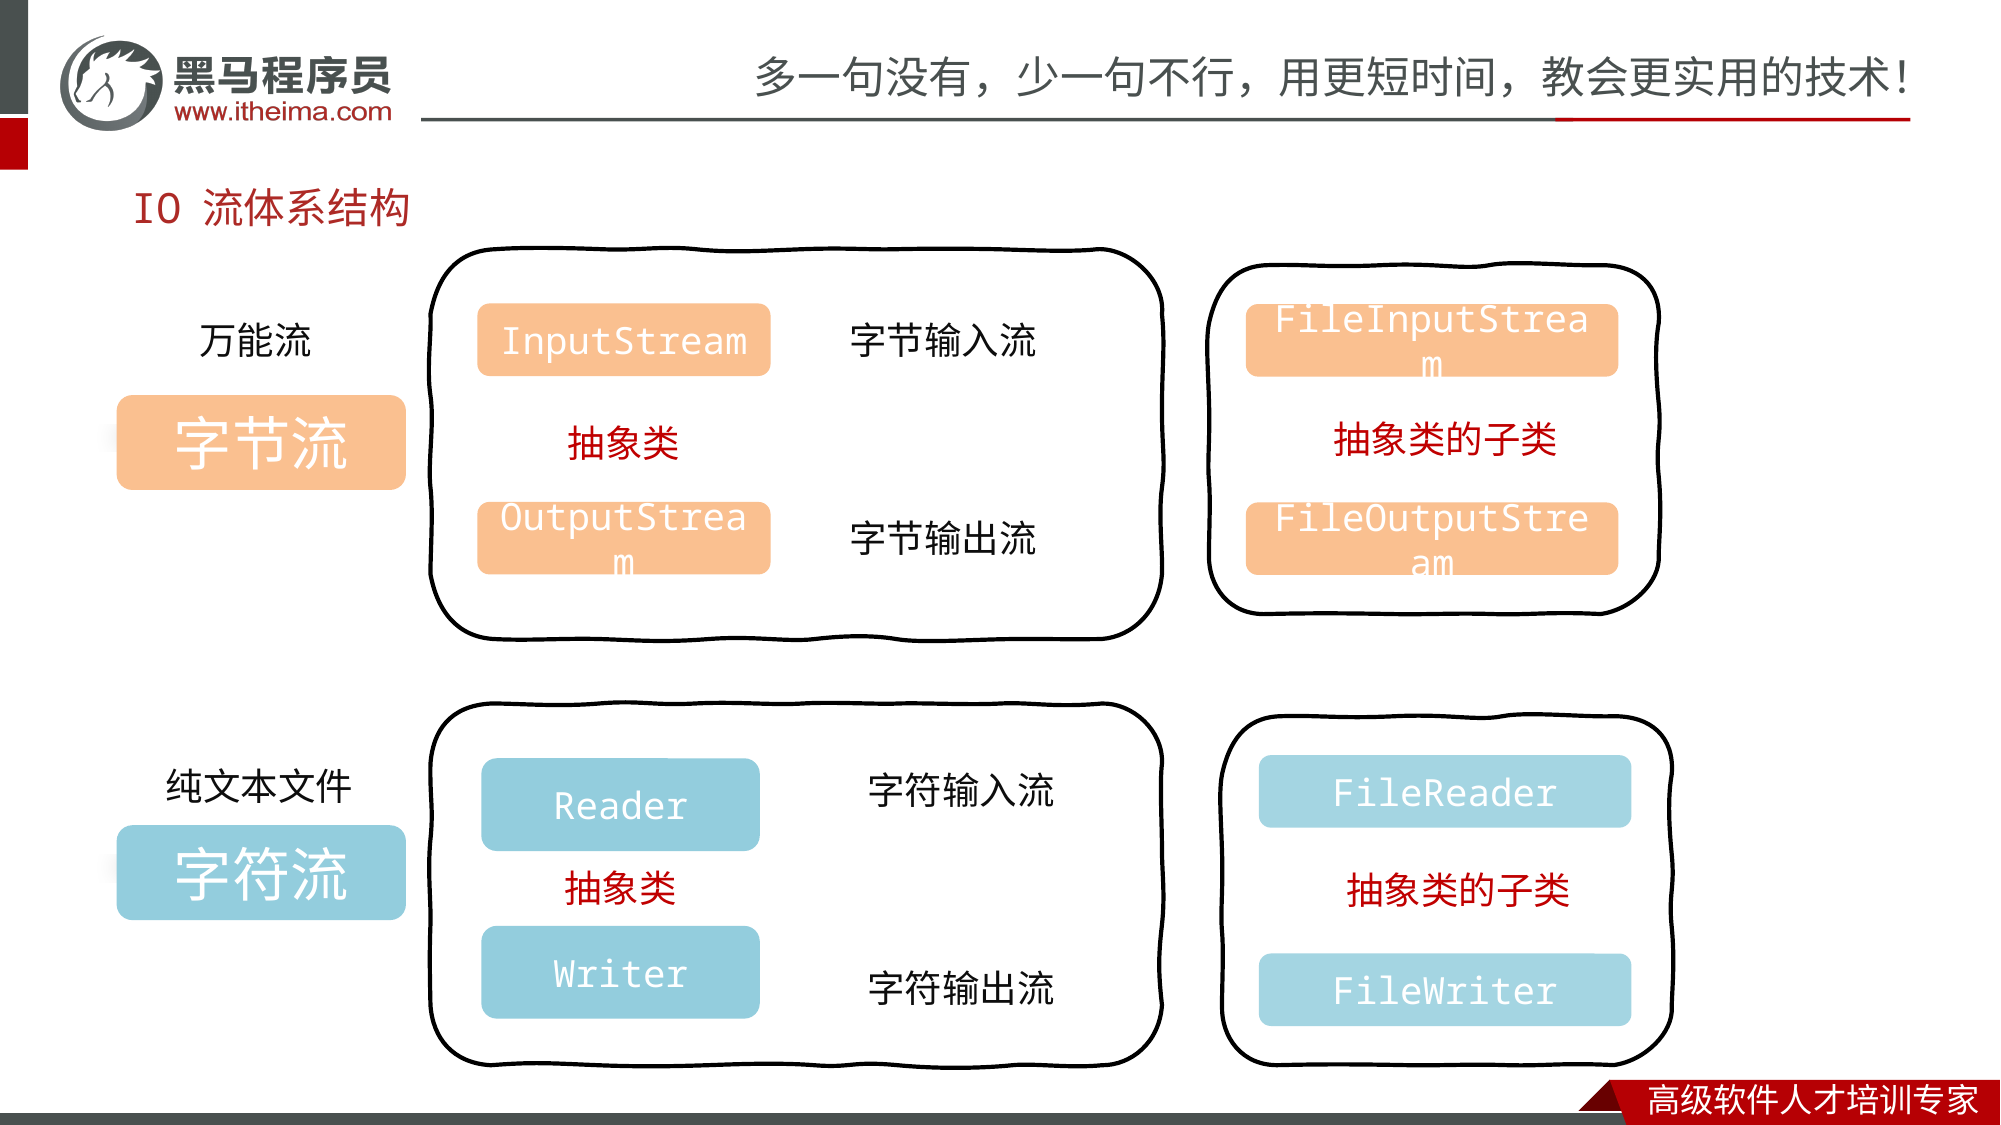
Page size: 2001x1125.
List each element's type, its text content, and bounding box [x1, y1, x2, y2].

title IO 流体系结构 [116, 164, 1872, 250]
text_box FileInputStream [1243, 301, 1621, 379]
text_box 字符流 [114, 823, 409, 923]
text_box 万能流 [184, 309, 327, 370]
text_box 字符输出流 [852, 957, 1070, 1018]
text_box 抽象类的子类 [1331, 859, 1587, 920]
text_box 抽象类的子类 [1318, 408, 1574, 469]
text_box 纯文本文件 [151, 755, 369, 815]
text_box [1205, 261, 1663, 617]
text_box 抽象类 [549, 858, 692, 918]
text_box 字节流 [114, 392, 409, 493]
text_box Writer [479, 923, 762, 1021]
text_box Reader [479, 756, 762, 854]
text_box [1218, 712, 1676, 1068]
text_box 字节输出流 [834, 507, 1052, 568]
text_box [427, 700, 1166, 1070]
picture [14, 0, 453, 179]
text_box FileReader [1258, 755, 1632, 828]
text_box FileWriter [1258, 953, 1632, 1027]
text_box 字节输入流 [834, 309, 1052, 370]
text_box FileOutputStream [1243, 500, 1621, 578]
text_box 字符输入流 [852, 759, 1070, 820]
text_box [426, 245, 1166, 644]
text_box 抽象类 [552, 412, 696, 472]
